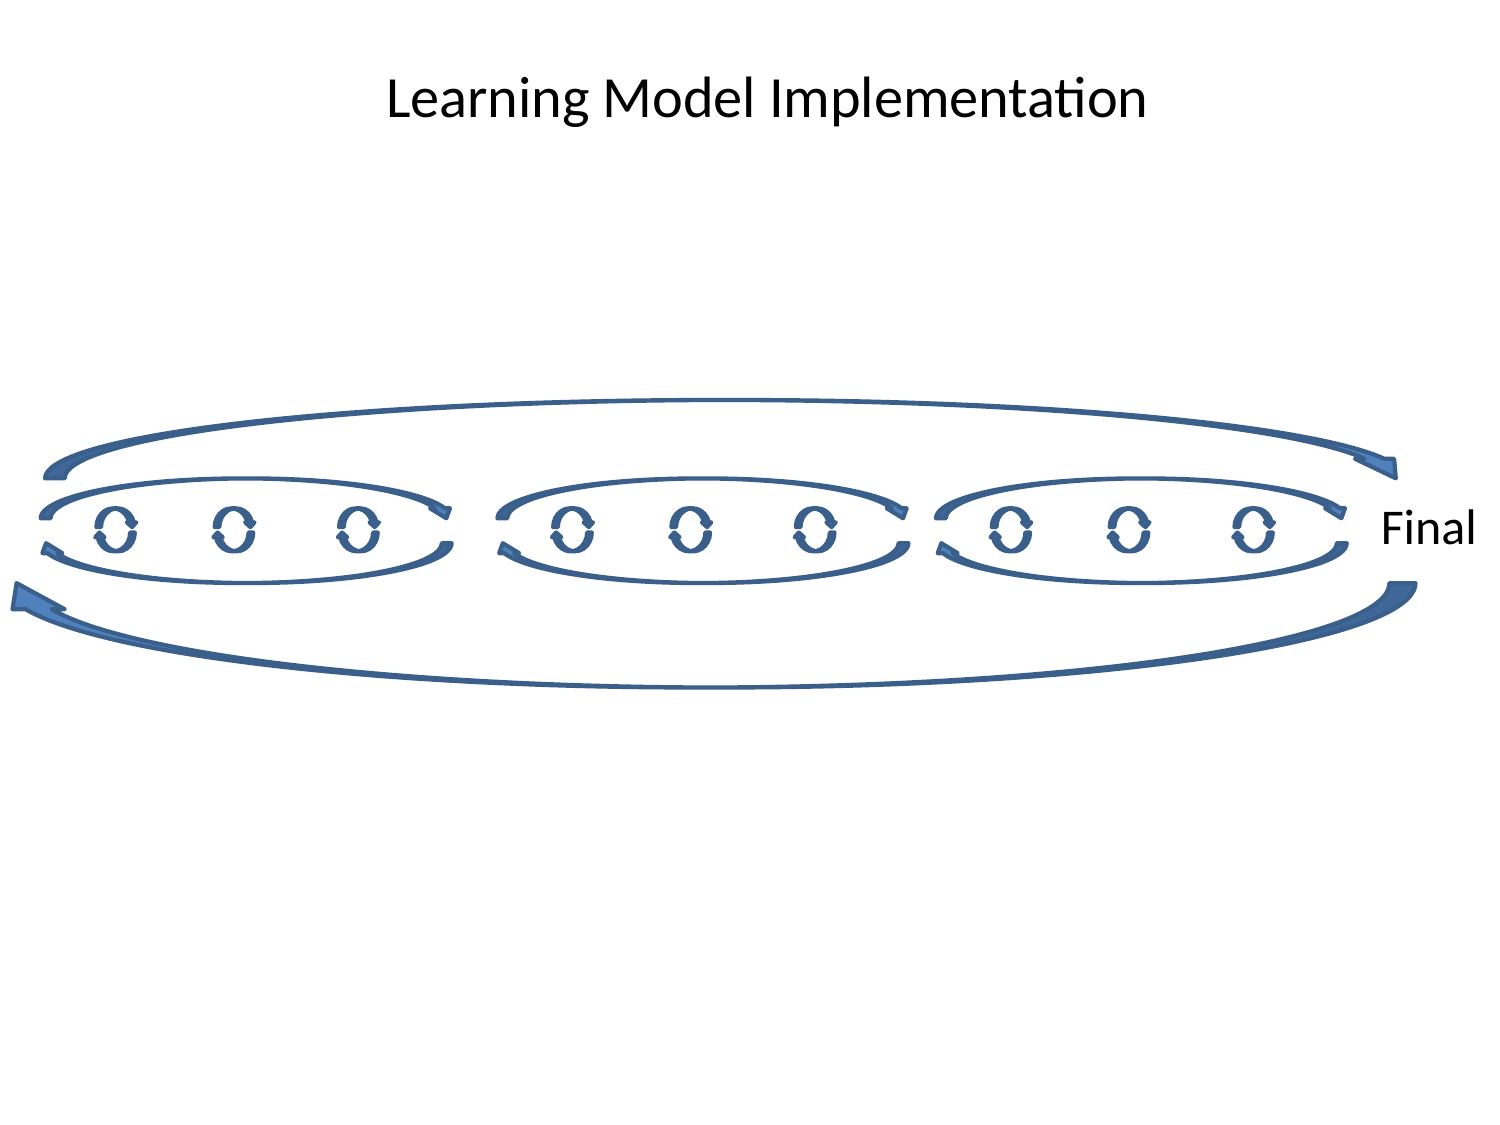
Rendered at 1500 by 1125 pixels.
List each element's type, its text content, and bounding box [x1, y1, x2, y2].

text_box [0, 399, 1416, 688]
text_box Final [1419, 487, 1493, 563]
title Learning Model Implementation [92, 0, 1443, 188]
